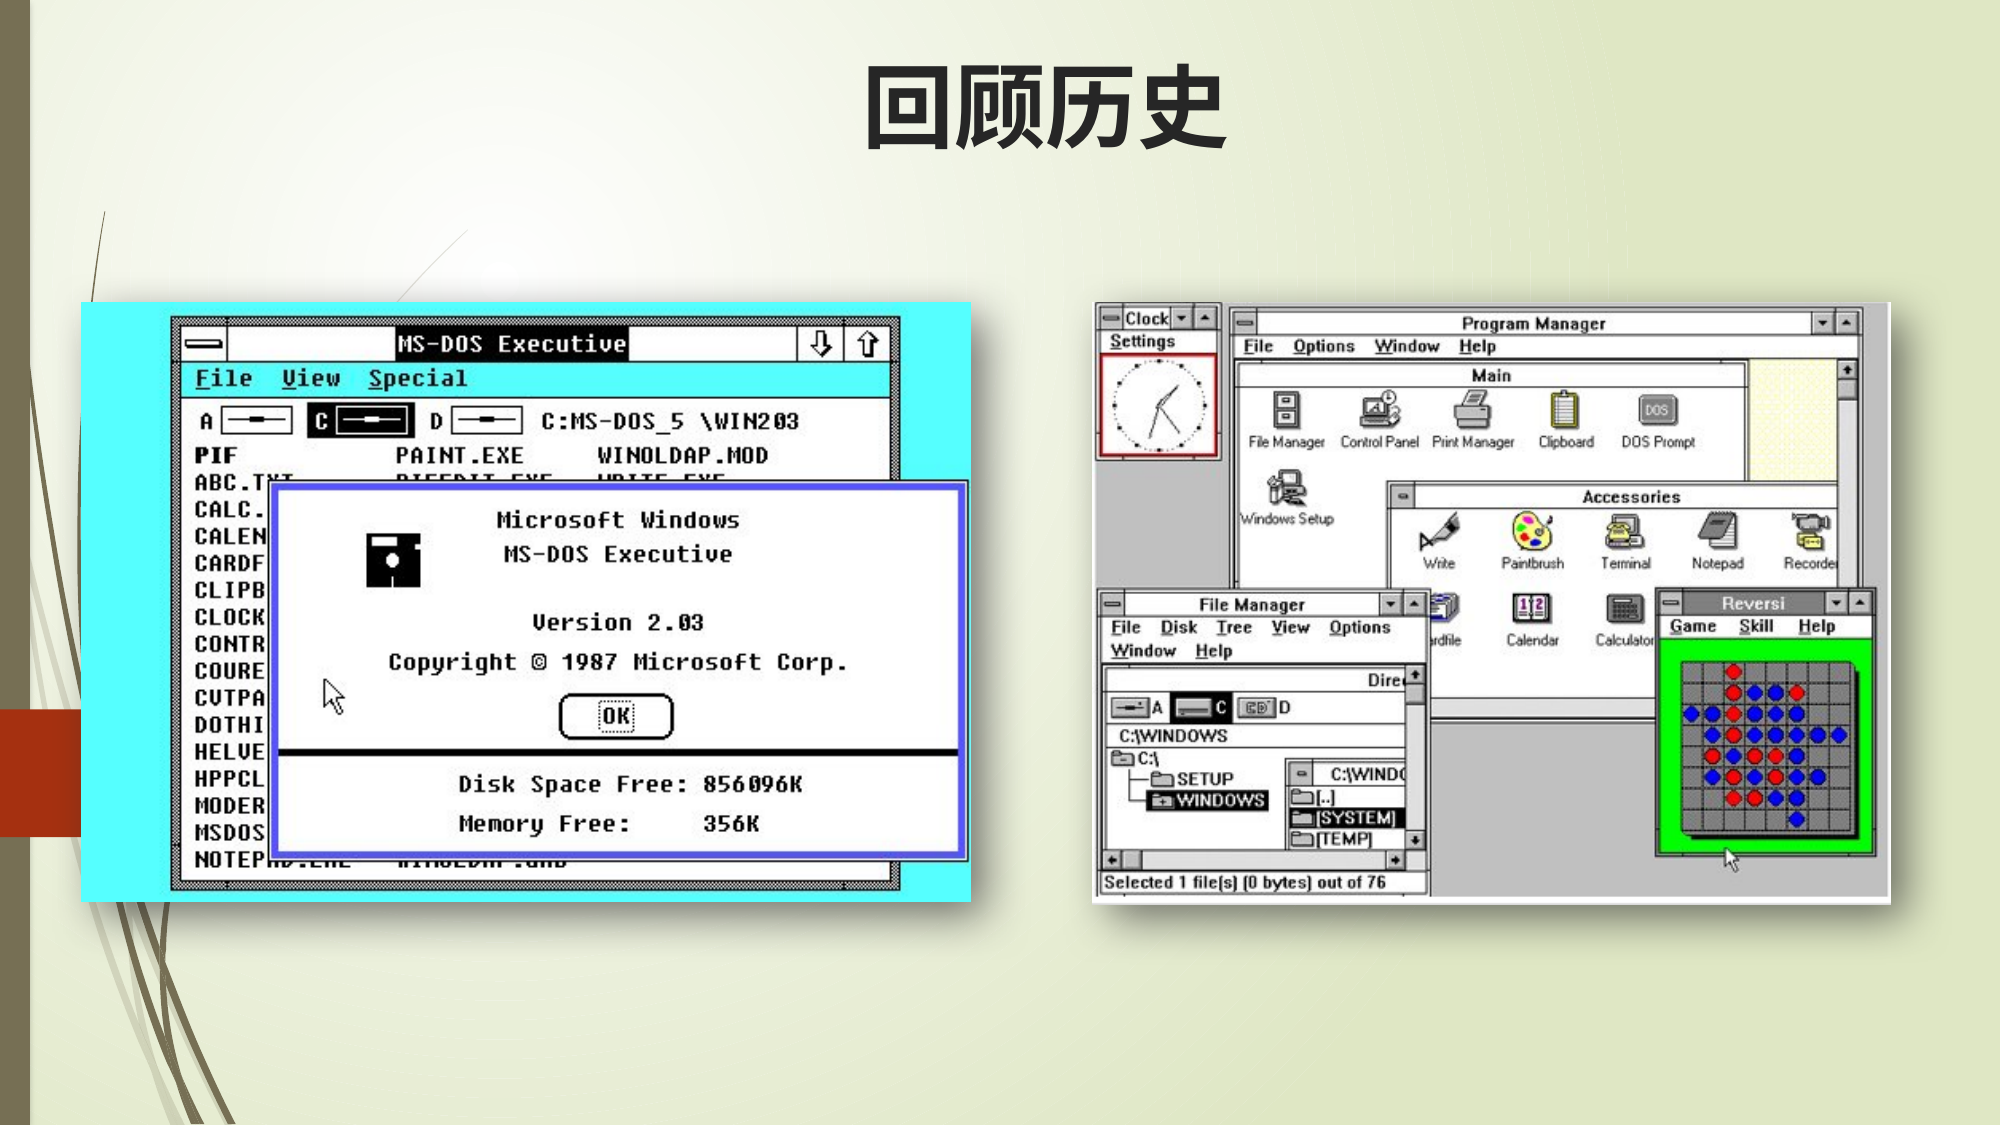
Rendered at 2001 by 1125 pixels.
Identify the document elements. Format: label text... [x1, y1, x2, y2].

picture [1092, 301, 1892, 905]
picture [81, 301, 971, 902]
text_box 回顾历史 [847, 42, 1741, 328]
